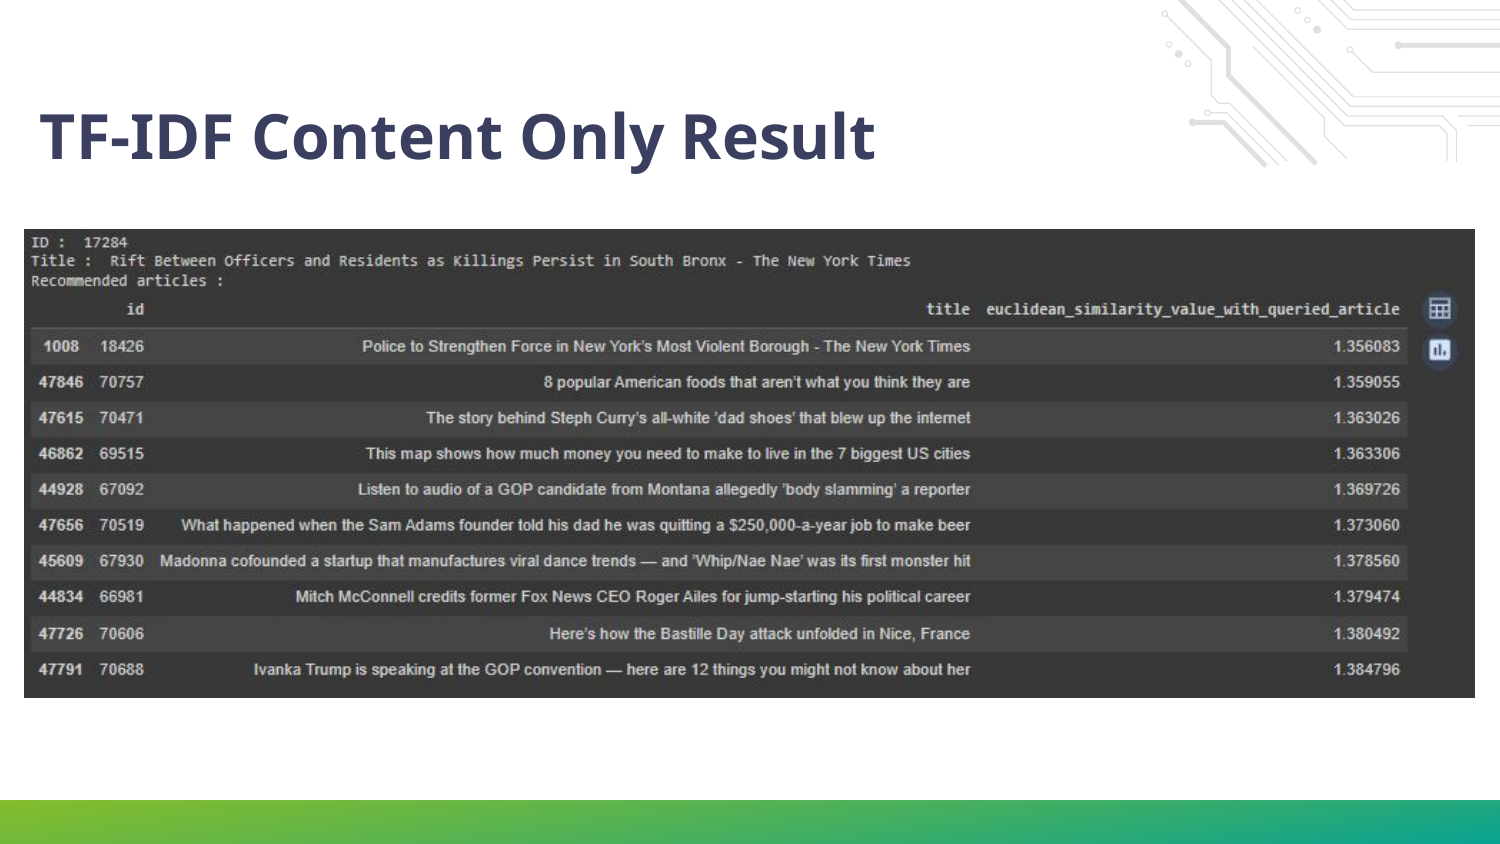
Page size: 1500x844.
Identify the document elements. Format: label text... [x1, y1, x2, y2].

title TF-IDF Content Only Result [24, 82, 1475, 205]
picture [0, 800, 1500, 844]
picture [24, 229, 1476, 699]
